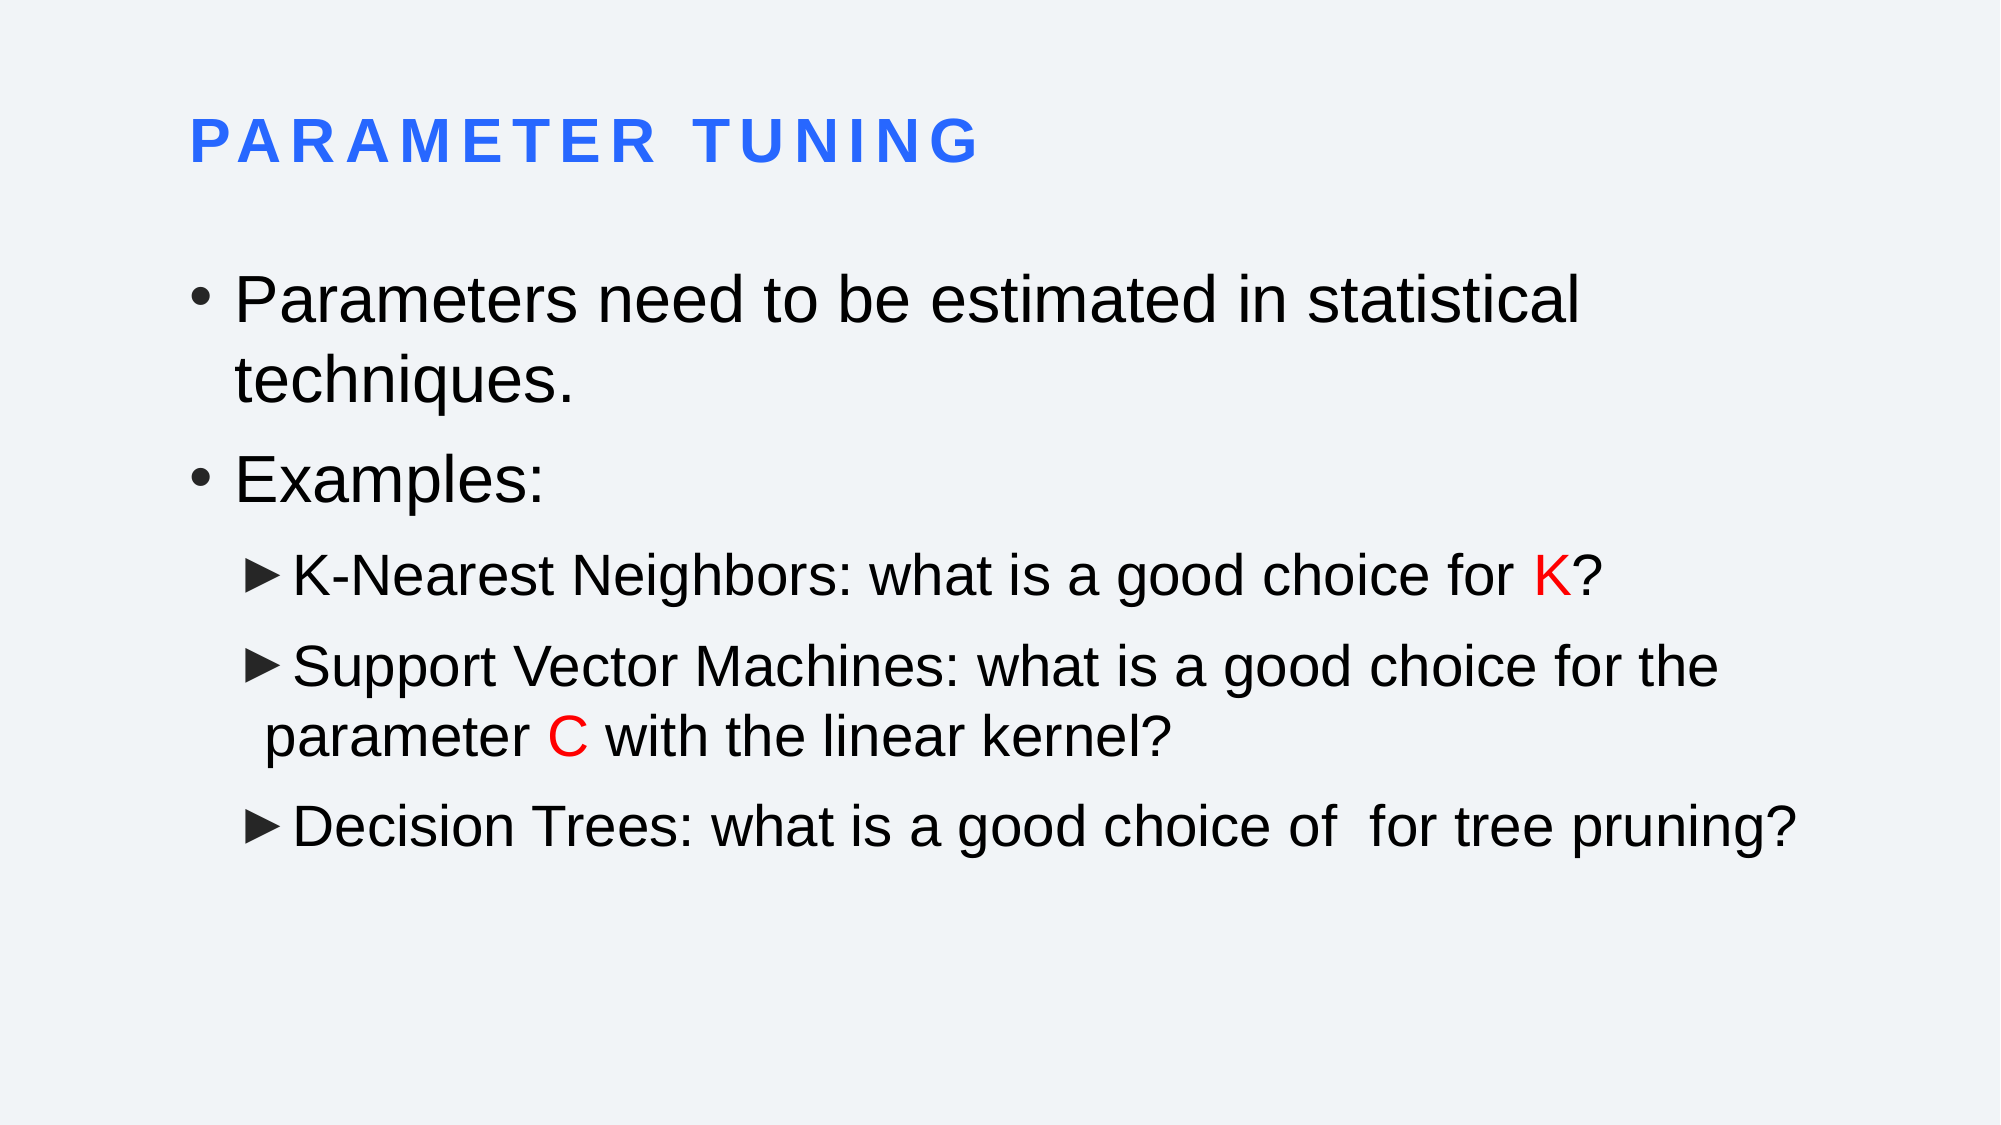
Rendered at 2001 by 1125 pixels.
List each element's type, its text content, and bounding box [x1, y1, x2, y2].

title Parameter tuning [171, 102, 1661, 182]
